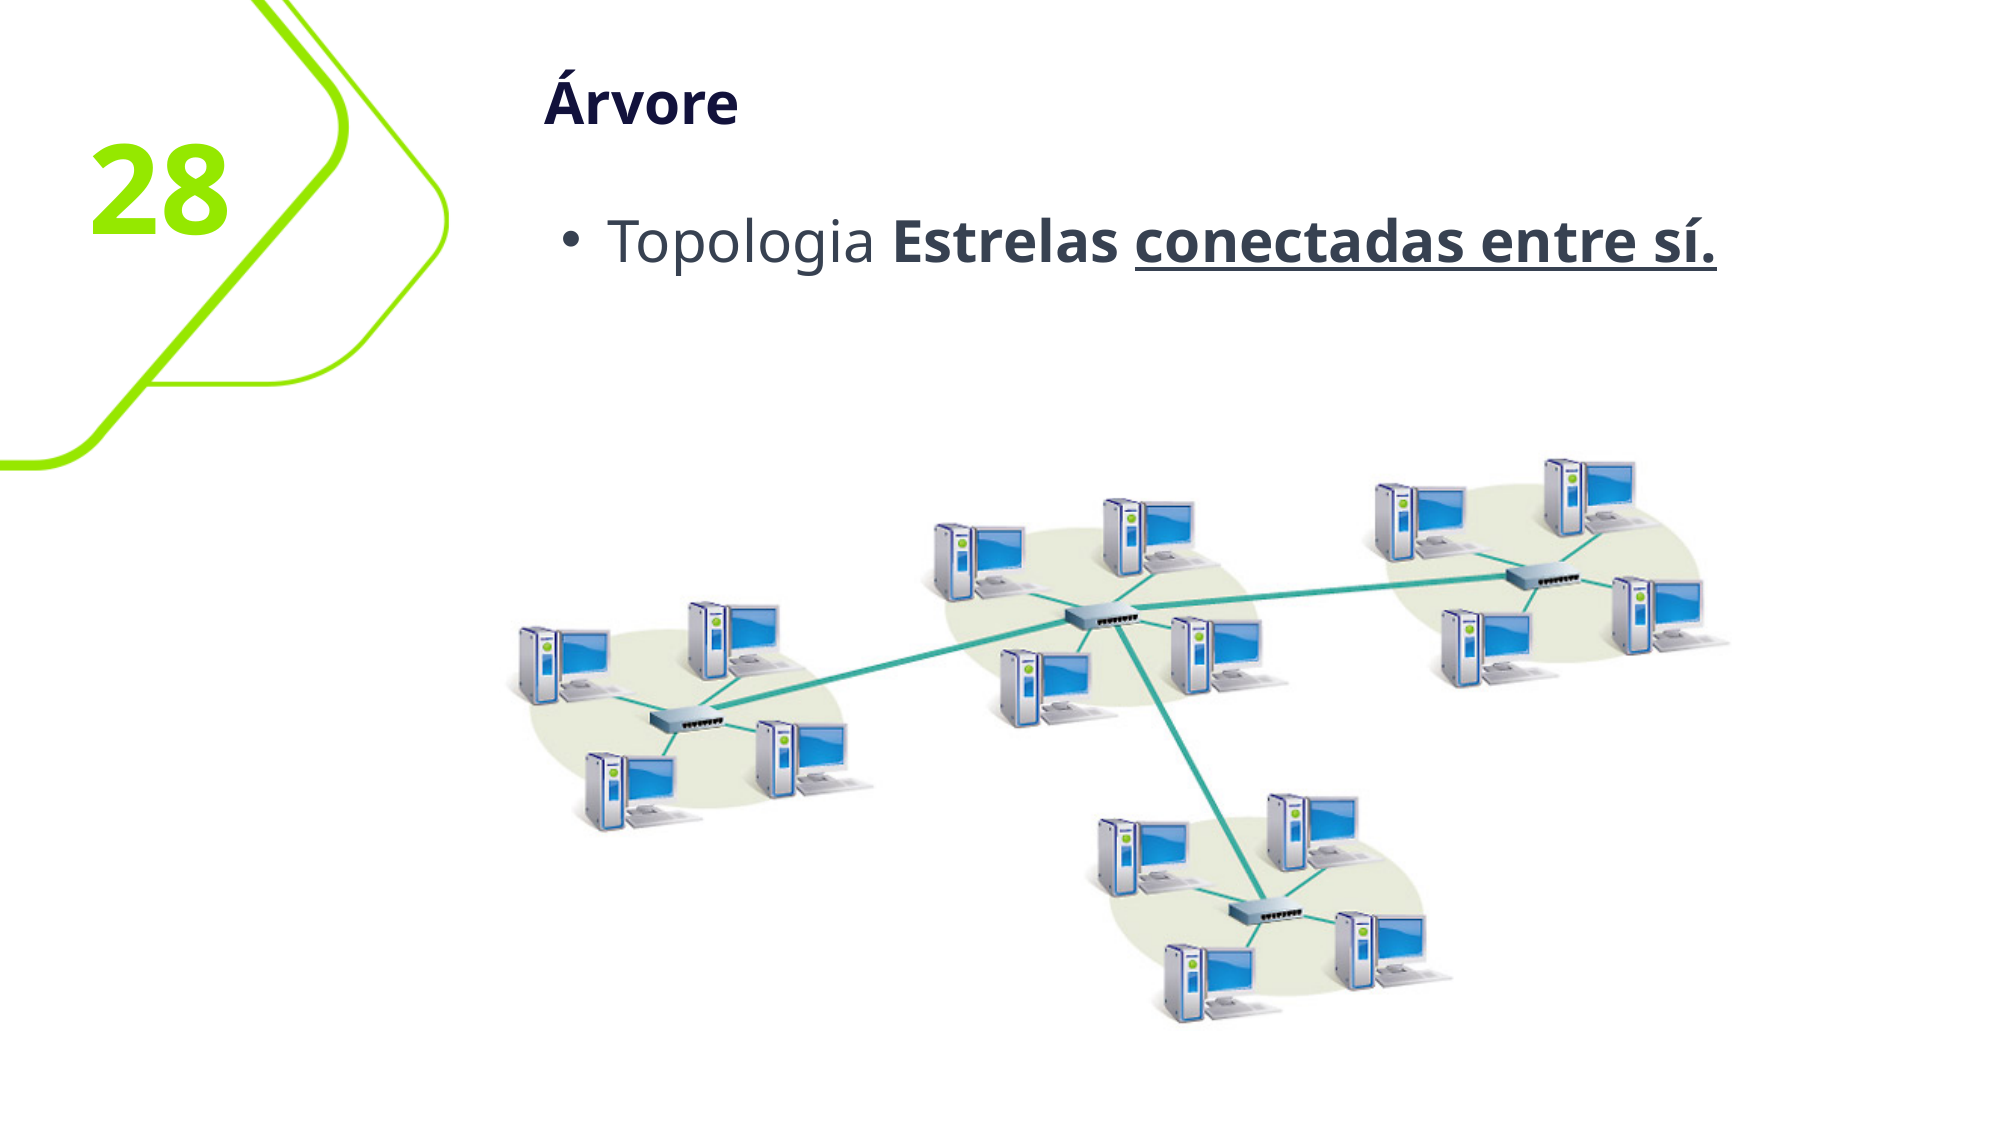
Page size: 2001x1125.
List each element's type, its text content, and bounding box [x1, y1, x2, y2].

text_box Árvore [529, 58, 1640, 144]
text_box 28 [74, 101, 415, 267]
picture [0, 0, 2001, 1125]
text_box Topologia Estrelas conectadas entre sí. [546, 196, 1888, 397]
